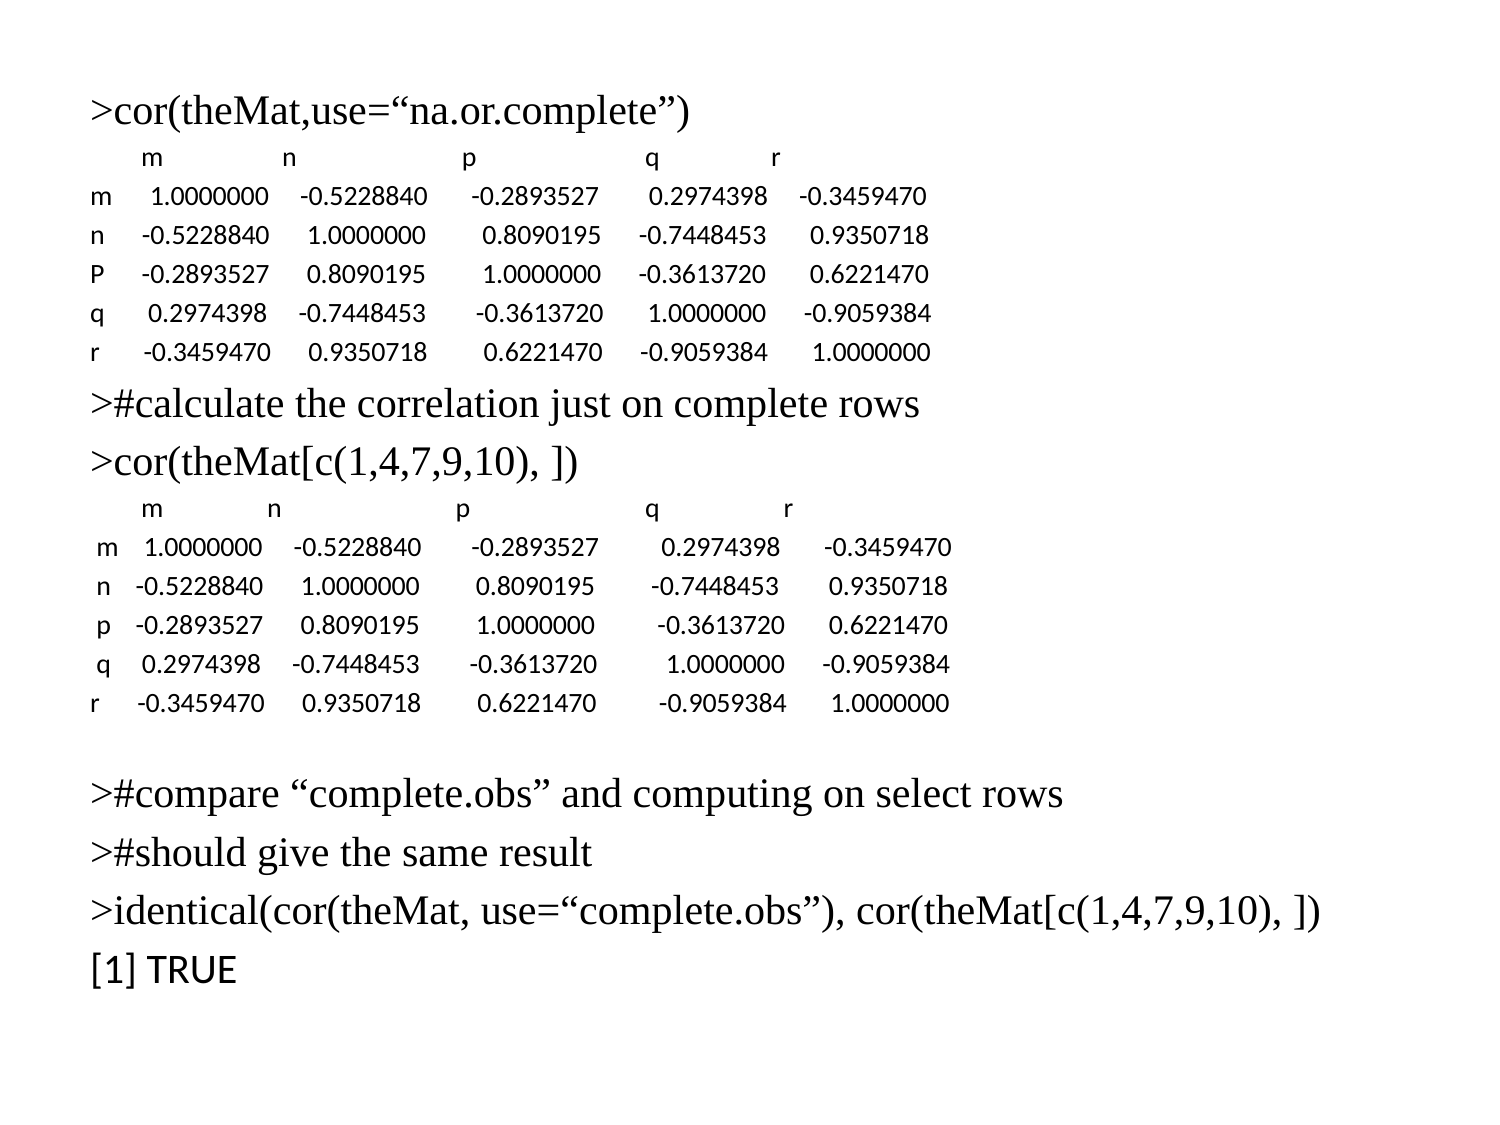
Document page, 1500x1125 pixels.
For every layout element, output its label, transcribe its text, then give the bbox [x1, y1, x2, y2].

list >cor(theMat,use=“na.or.complete”) m n p q r m 1.0000000 -0.5228840 -0.2893527 0.2974398 -0.3459470 n -0.5228840 1.0000000 0.8090195 -0.7448453 0.9350718 P -0.2893527 0.8090195 1.0000000 -0.3613720 0.6221470 q 0.2974398 -0.7448453 -0.3613720 1.0000000 -0.9059384 r -0.3459470 0.9350718 0.6221470 -0.9059384 1.0000000 >#calculate the correlation just on complete rows >cor(theMat[c(1,4,7,9,10), ]) m n p q r m 1.0000000 -0.5228840 -0.2893527 0.2974398 -0.3459470 n -0.5228840 1.0000000 0.8090195 -0.7448453 0.9350718 p -0.2893527 0.8090195 1.0000000 -0.3613720 0.6221470 q 0.2974398 -0.7448453 -0.3613720 1.0000000 -0.9059384 r -0.3459470 0.9350718 0.6221470 -0.9059384 1.0000000 >#compare “complete.obs” and computing on select rows >#should give the same result >identical(cor(theMat, use=“complete.obs”), cor(theMat[c(1,4,7,9,10), ]) [1] TRUE [75, 75, 1425, 1005]
